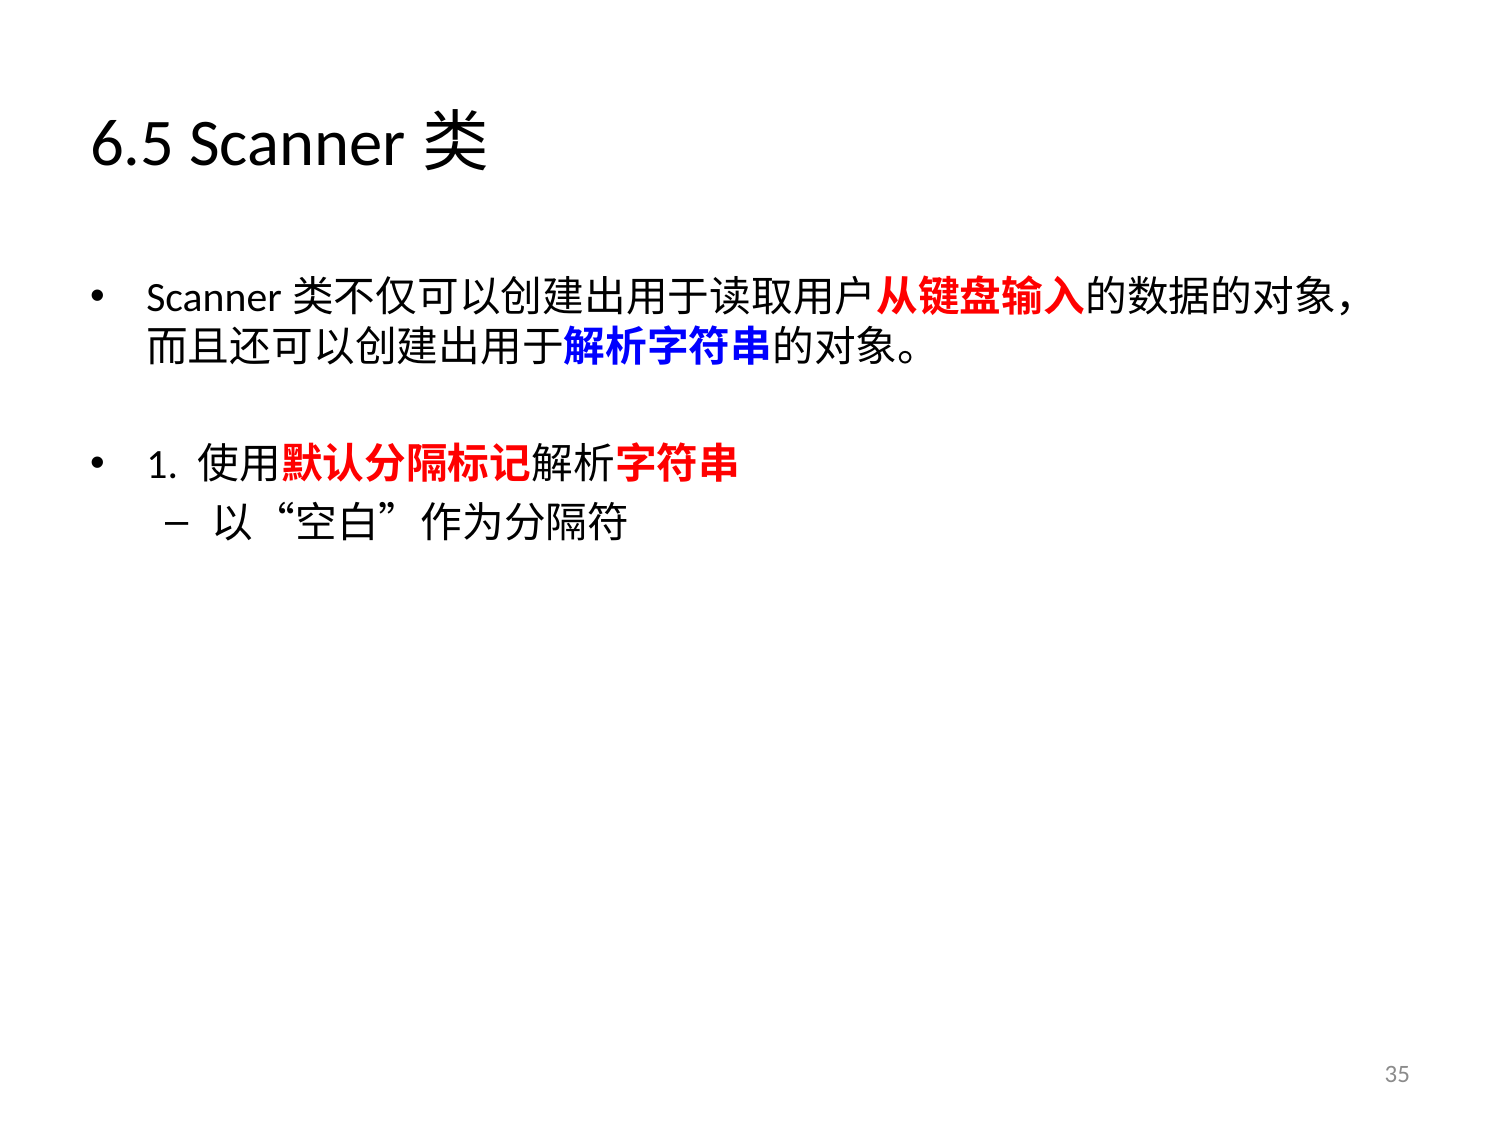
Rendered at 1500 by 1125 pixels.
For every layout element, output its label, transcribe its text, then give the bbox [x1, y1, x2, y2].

title 6.5 Scanner类 [75, 45, 1425, 233]
slide_number 35 [1074, 1042, 1425, 1103]
list Scanner类不仅可以创建出用于读取用户从键盘输入的数据的对象，而且还可以创建出用于解析字符串的对象。 1. 使用默认分隔标记解析字符串 以“空白”作为分隔符 [75, 262, 1425, 1005]
